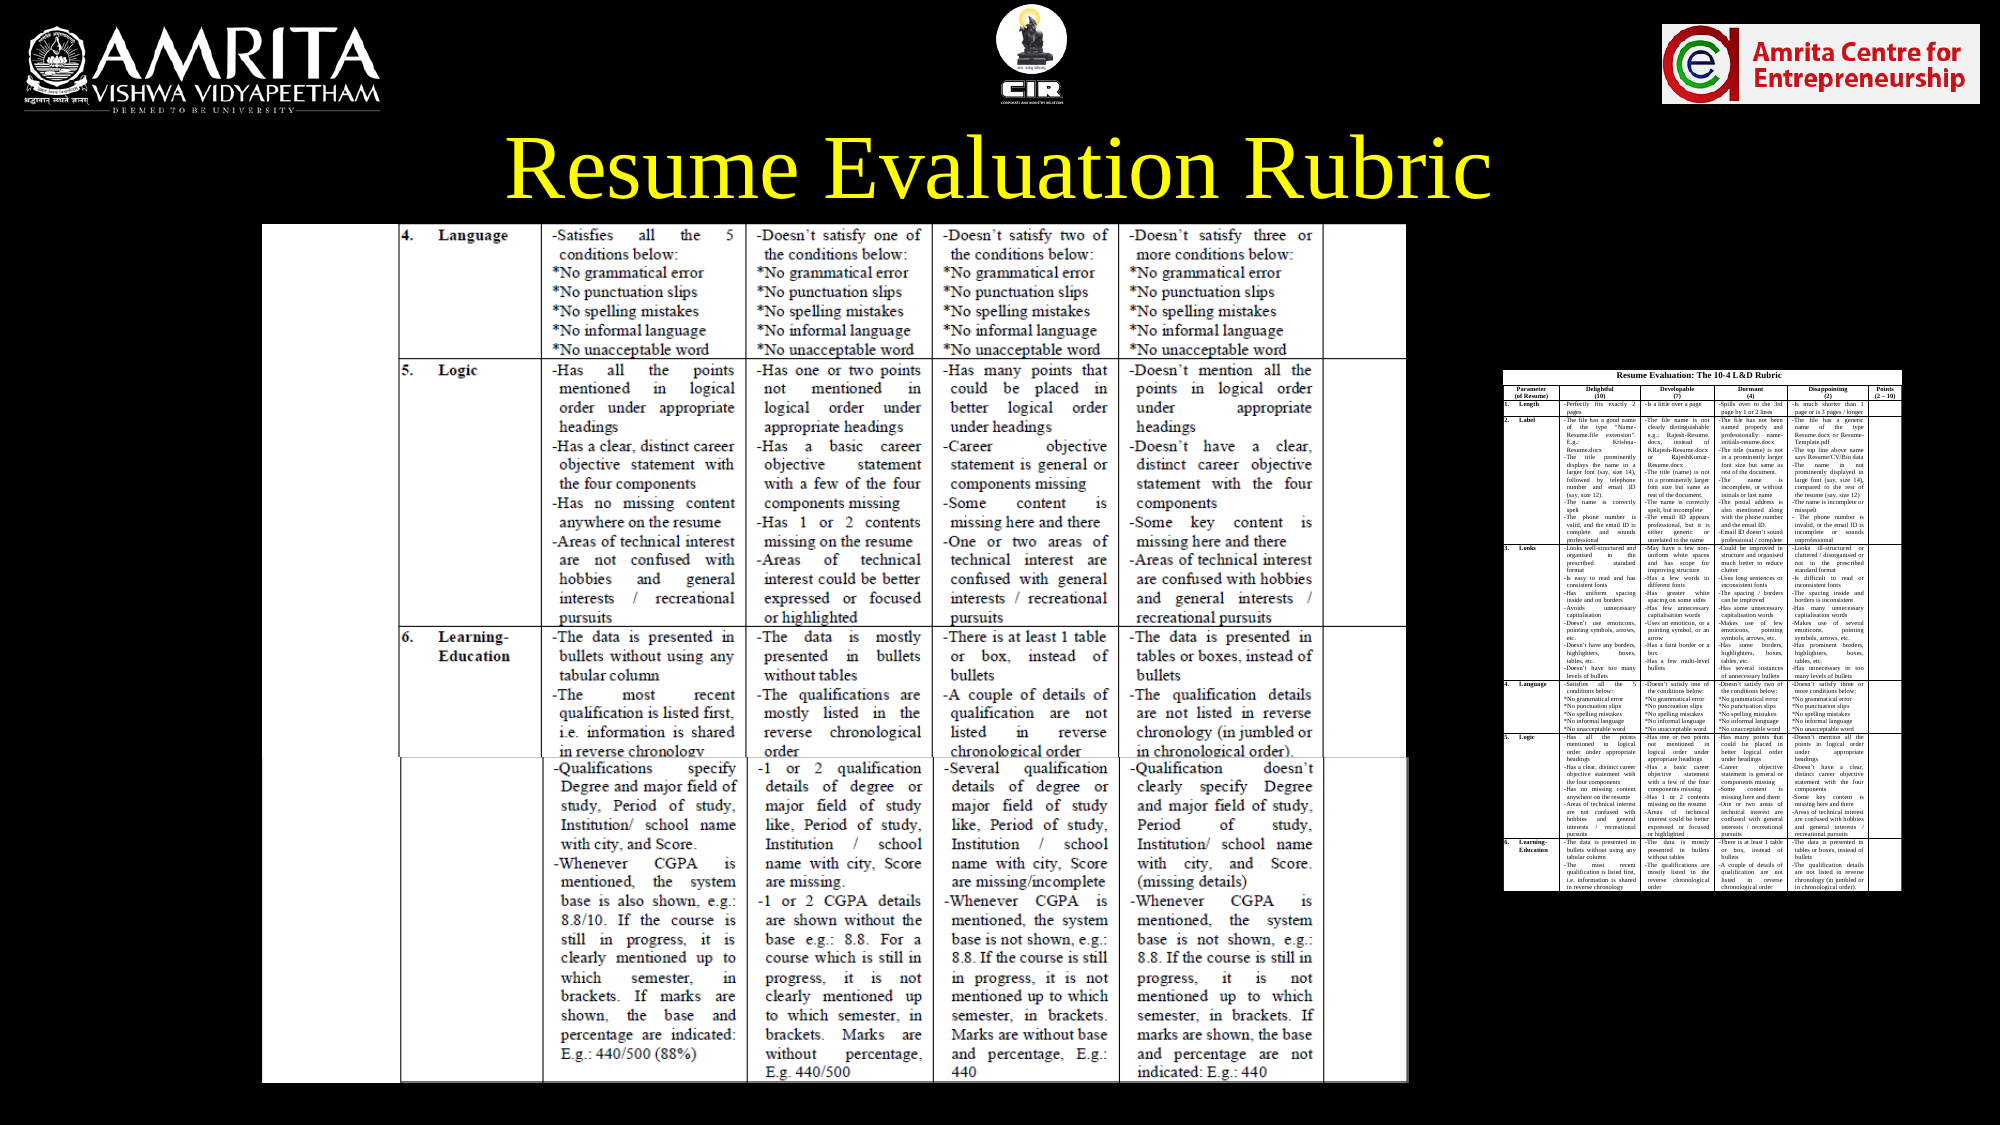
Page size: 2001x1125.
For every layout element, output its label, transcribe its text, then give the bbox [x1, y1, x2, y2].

picture [1661, 23, 1981, 104]
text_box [1503, 369, 1902, 892]
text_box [262, 223, 1409, 1083]
picture [996, 4, 1067, 59]
title Resume Evaluation Rubric [137, 59, 1863, 278]
picture [21, 19, 383, 122]
